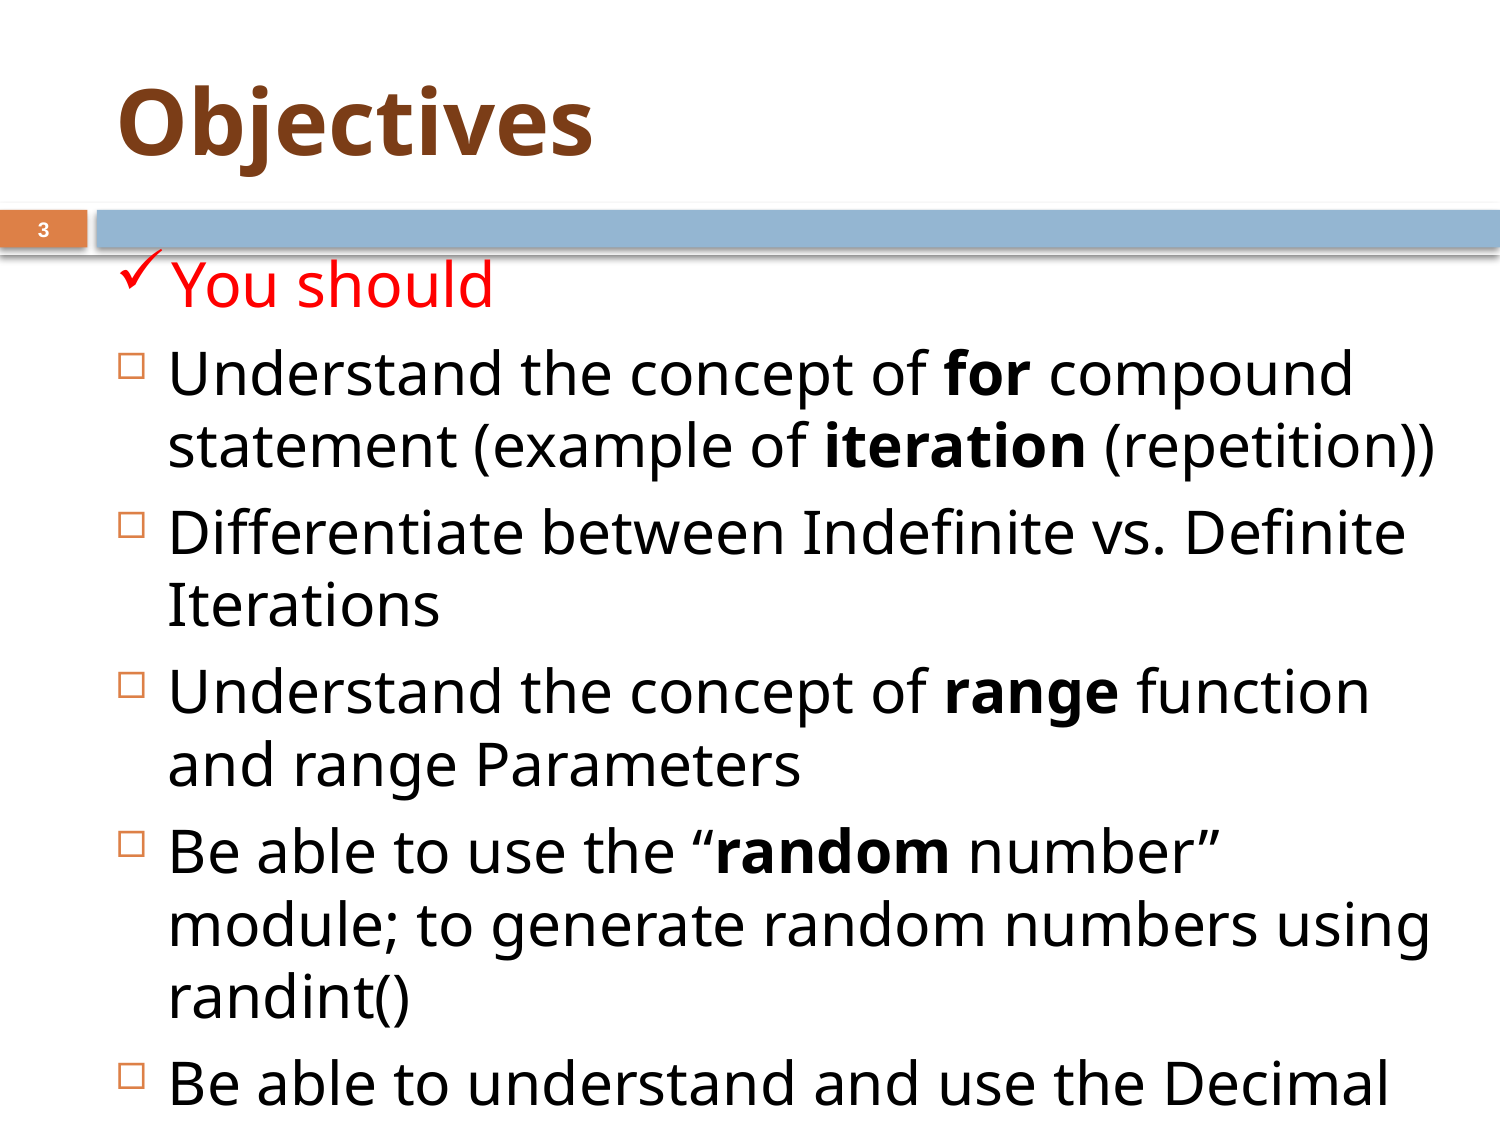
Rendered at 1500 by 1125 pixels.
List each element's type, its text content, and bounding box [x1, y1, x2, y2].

title Objectives [100, 37, 1438, 200]
slide_number 3 [0, 208, 88, 249]
list You should Understand the concept of for compound statement (example of iteration (repetition)) Differentiate between Indefinite vs. Definite Iterations Understand the concept of range function and range Parameters Be able to use the “random number” module; to generate random numbers using randint() Be able to understand and use the Decimal to Binary conversion program [100, 237, 1475, 1125]
